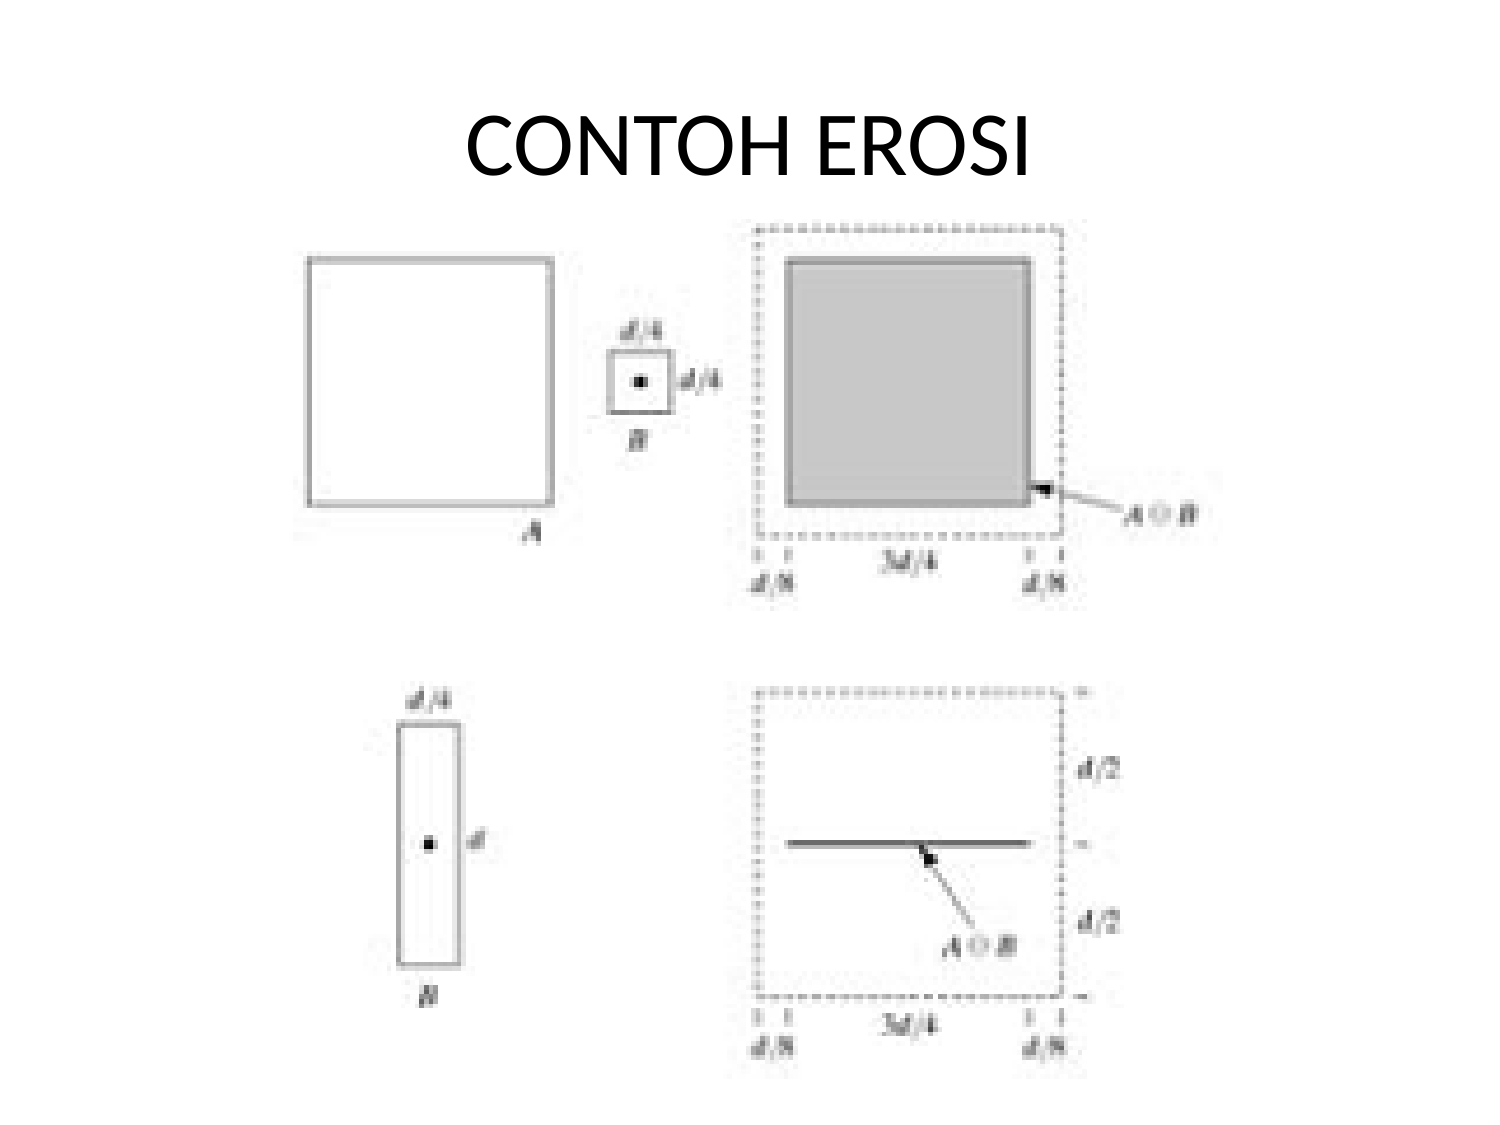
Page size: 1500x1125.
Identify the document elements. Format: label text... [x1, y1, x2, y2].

title CONTOH EROSI [75, 45, 1425, 233]
picture [288, 219, 1223, 1079]
